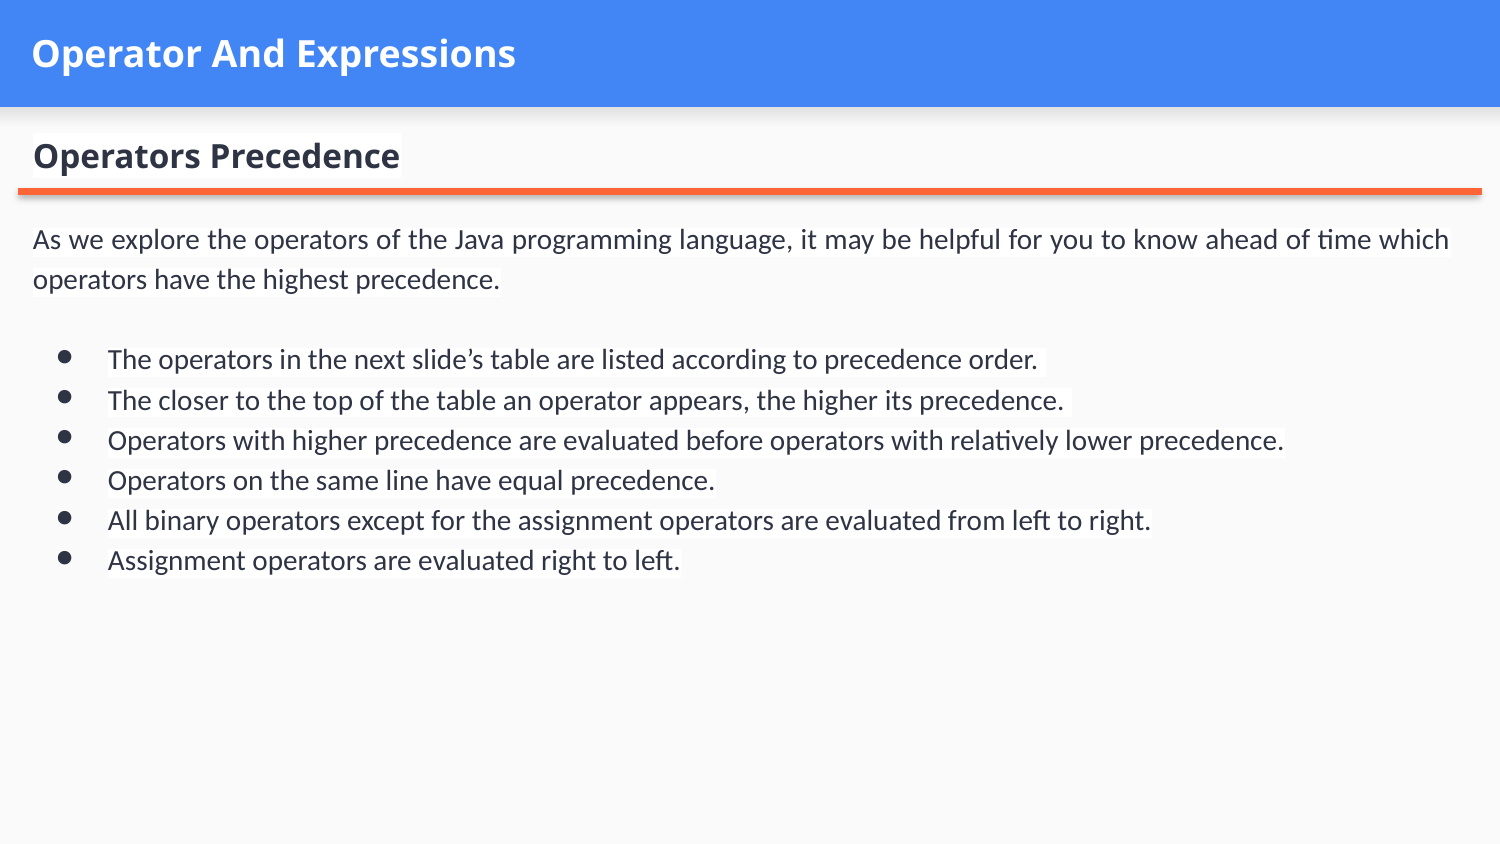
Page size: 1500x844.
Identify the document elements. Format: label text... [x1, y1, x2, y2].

text_box Operators Precedence As we explore the operators of the Java programming language, it may be helpful for you to know ahead of time which operators have the highest precedence. The operators in the next slide’s table are listed according to precedence order. The closer to the top of the table an operator appears, the higher its precedence. Operators with higher precedence are evaluated before operators with relatively lower precedence. Operators on the same line have equal precedence. All binary operators except for the assignment operators are evaluated from left to right. Assignment operators are evaluated right to left. [17, 201, 1466, 592]
text_box Operators Precedence As we explore the operators of the Java programming language, it may be helpful for you to know ahead of time which operators have the highest precedence. The operators in the next slide’s table are listed according to precedence order. The closer to the top of the table an operator appears, the higher its precedence. Operators with higher precedence are evaluated before operators with relatively lower precedence. Operators on the same line have equal precedence. All binary operators except for the assignment operators are evaluated from left to right. Assignment operators are evaluated right to left. [17, 113, 1466, 188]
title Operator And Expressions [16, 2, 1464, 102]
